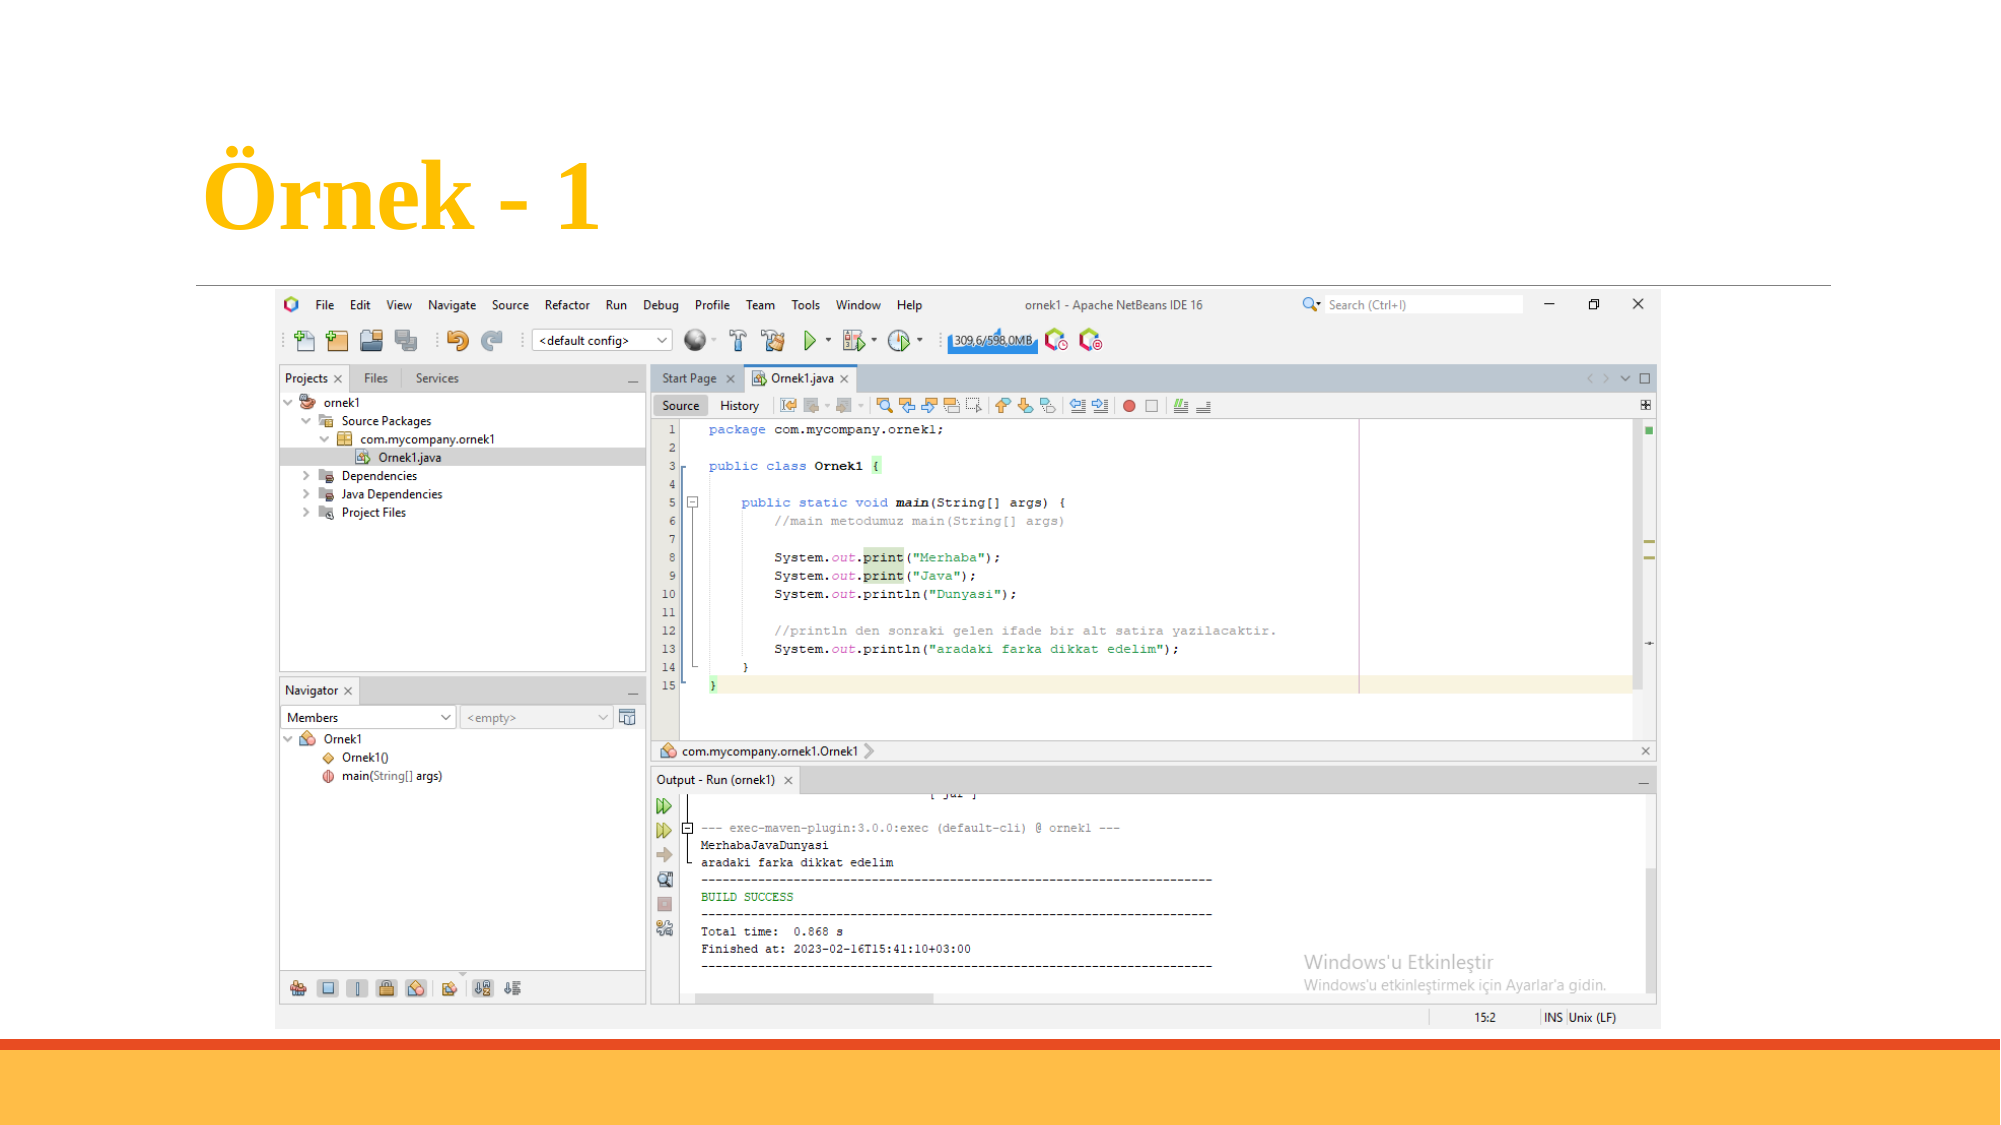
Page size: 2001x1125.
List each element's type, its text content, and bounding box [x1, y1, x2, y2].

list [275, 289, 1664, 1029]
title Örnek - 1 [186, 111, 1837, 258]
